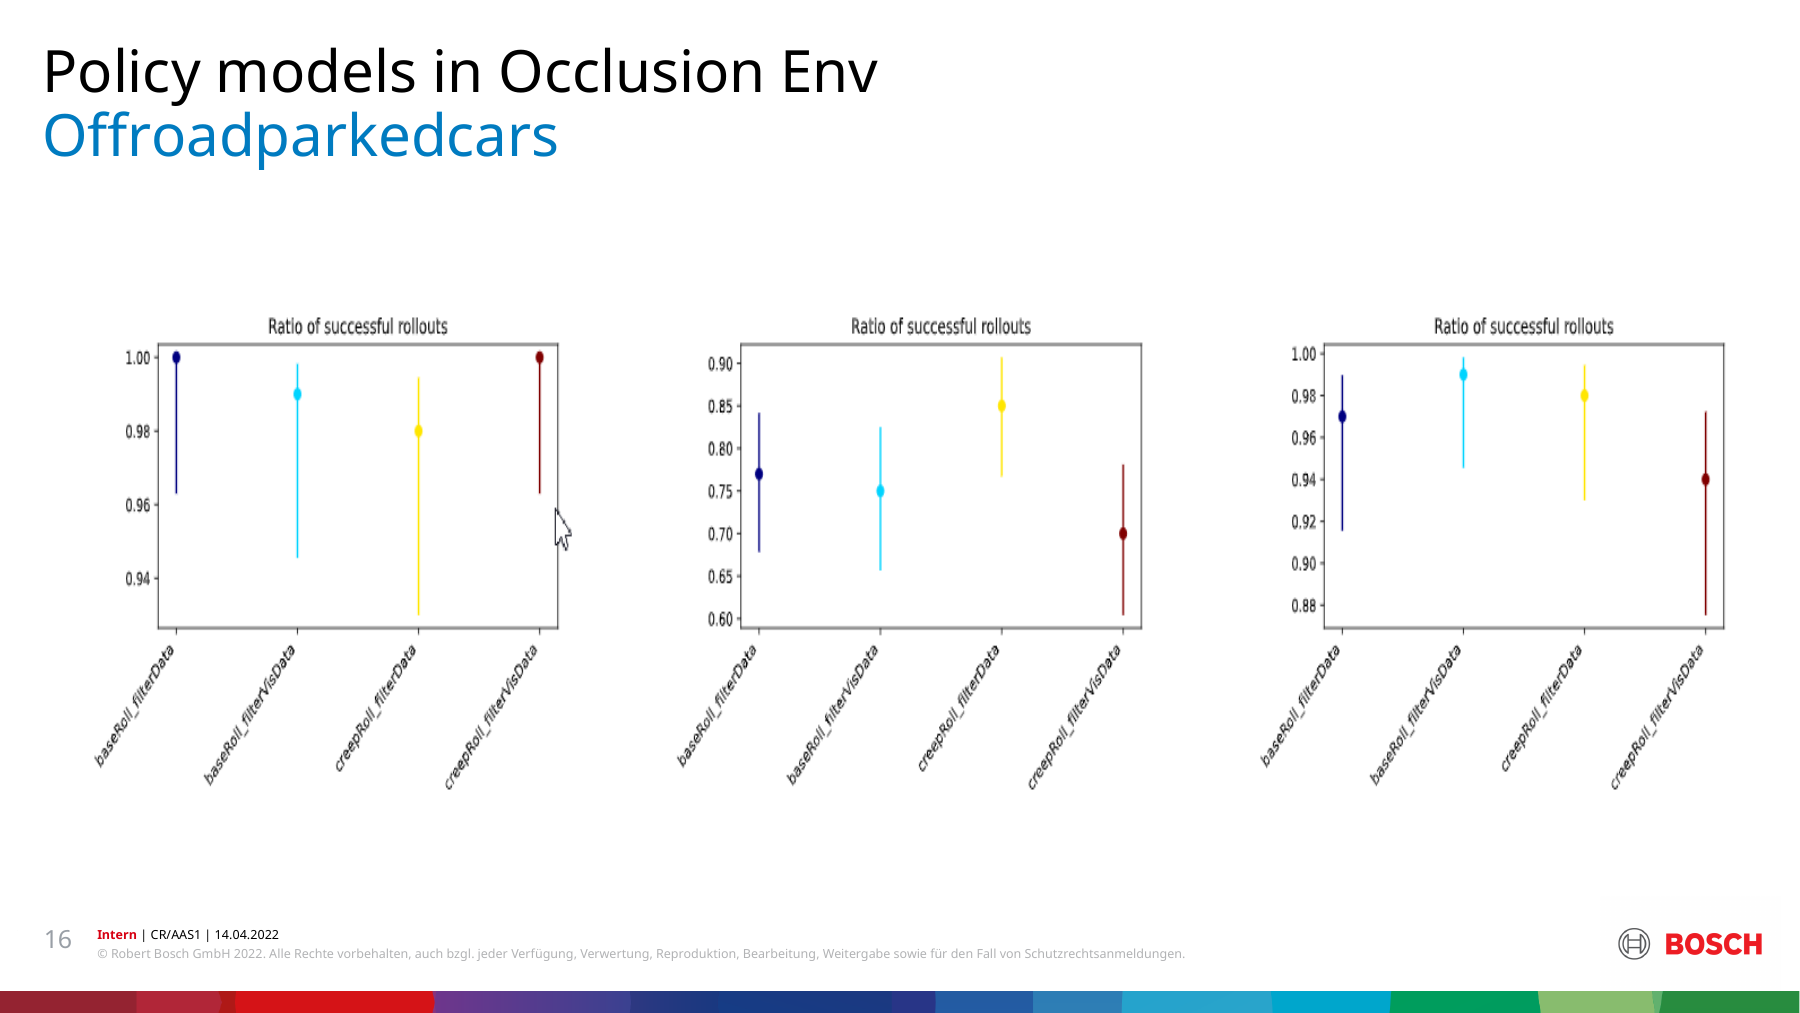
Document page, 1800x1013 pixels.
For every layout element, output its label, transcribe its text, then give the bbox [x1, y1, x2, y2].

slide_number 16 [43, 923, 92, 991]
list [64, 273, 1757, 815]
picture [1390, 896, 1800, 1013]
picture [0, 905, 1272, 1013]
title Offroadparkedcars [42, 107, 1757, 171]
list Policy models in Occlusion Env [42, 42, 1757, 107]
